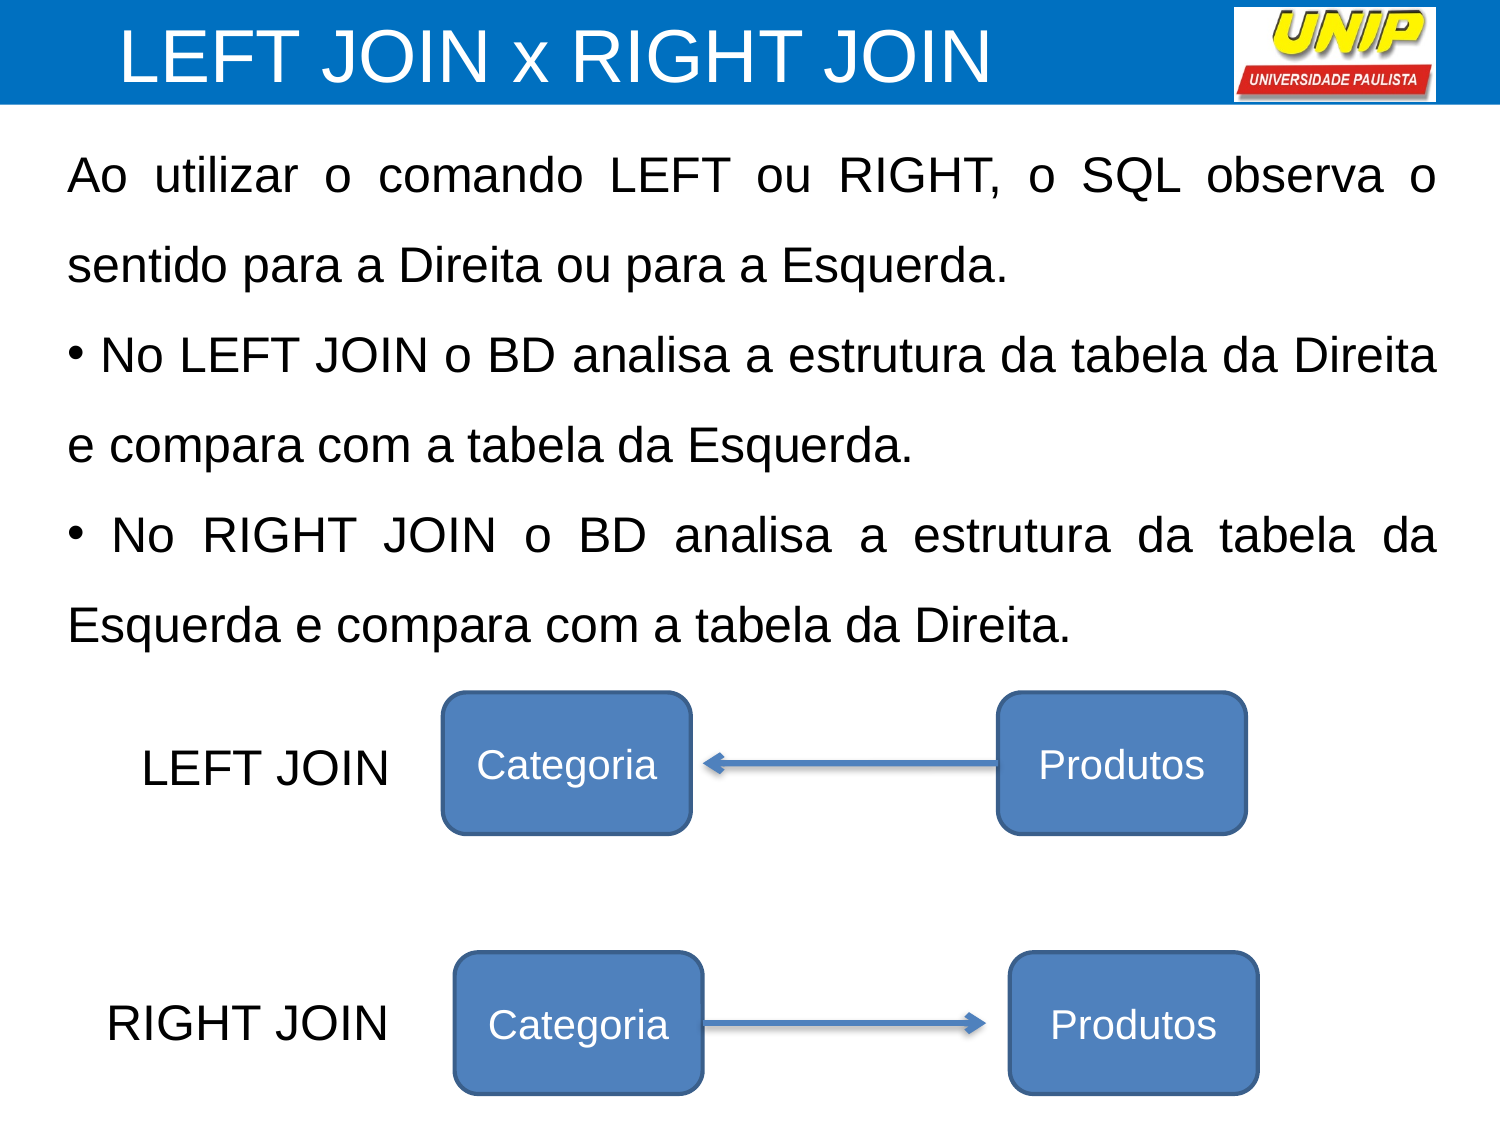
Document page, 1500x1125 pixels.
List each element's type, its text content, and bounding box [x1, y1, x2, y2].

text_box Categoria [452, 950, 705, 1097]
text_box LEFT JOIN x RIGHT JOIN [0, 0, 1500, 105]
text_box Produtos [995, 690, 1249, 837]
text_box Categoria [440, 690, 693, 837]
text_box RIGHT JOIN [76, 982, 420, 1058]
text_box Produtos [1007, 950, 1260, 1097]
text_box LEFT JOIN [112, 727, 420, 803]
picture [1233, 6, 1436, 102]
text_box Ao utilizar o comando LEFT ou RIGHT, o SQL observa o sentido para a Direita ou para a Esquerda. No LEFT JOIN o BD analisa a estrutura da tabela da Direita e compara com a tabela da Esquerda. No RIGHT JOIN o BD analisa a estrutura da tabela da Esquerda e compara com a tabela da Direita. [53, 105, 1454, 661]
